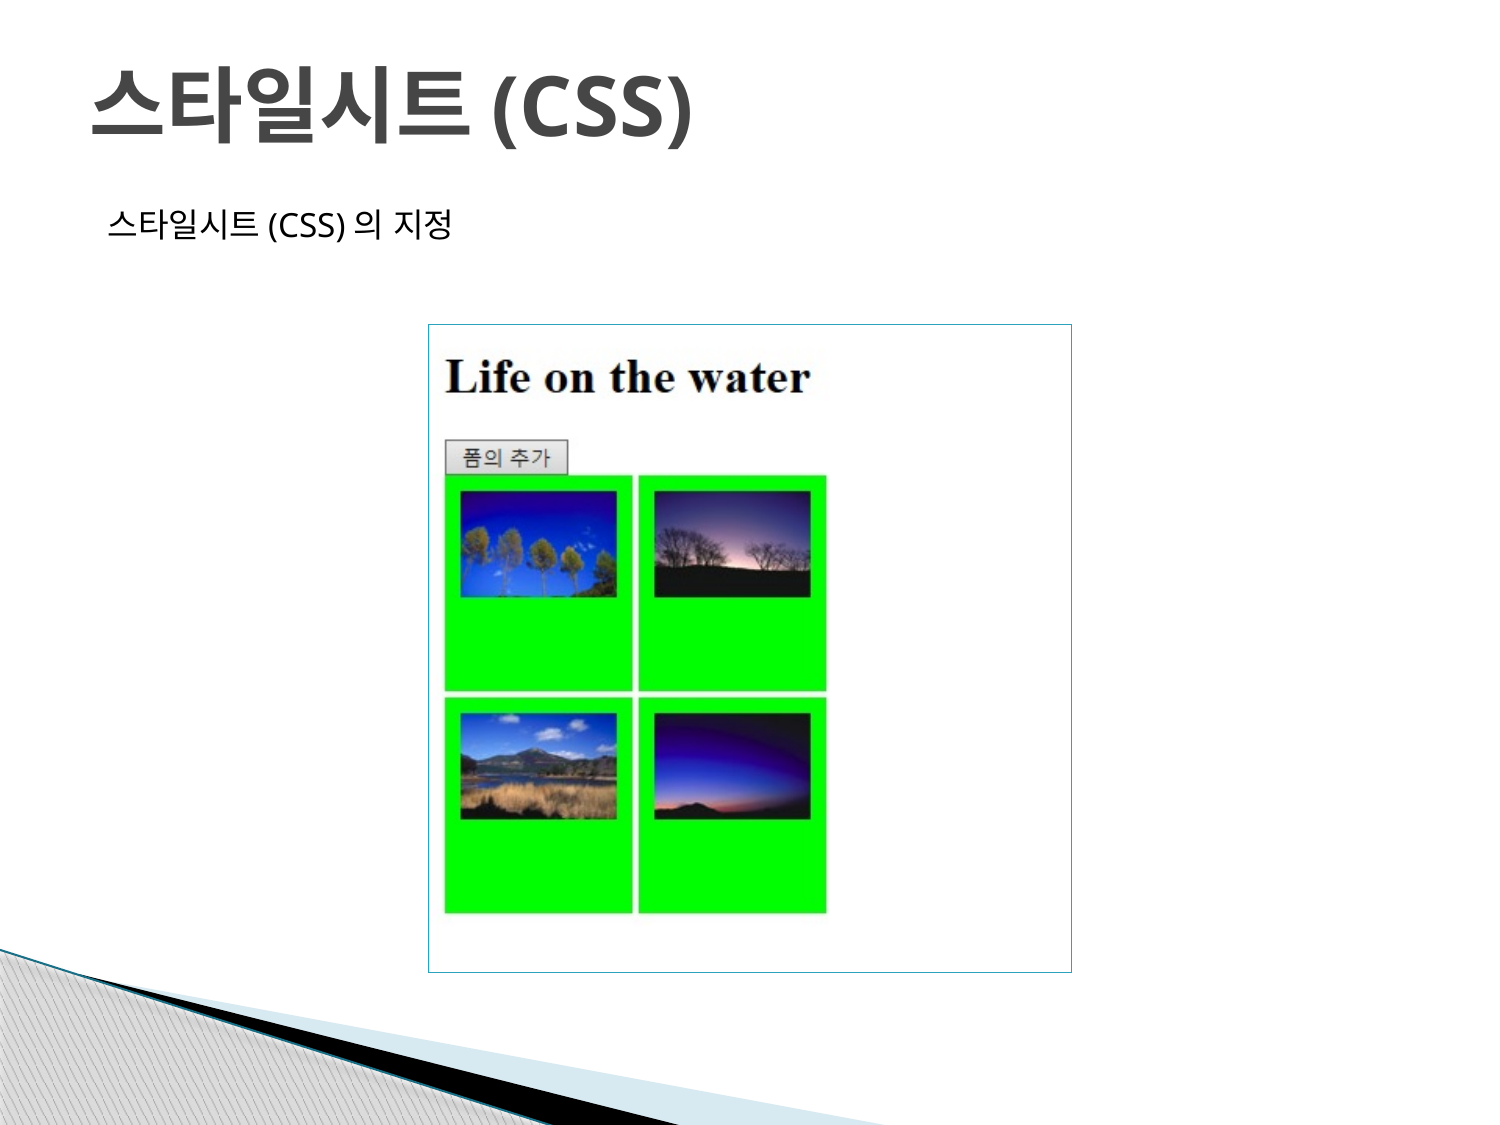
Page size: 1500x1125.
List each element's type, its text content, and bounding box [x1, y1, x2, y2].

title 스타일시트(CSS) [75, 45, 1425, 161]
list 스타일시트(CSS)의 지정 [75, 196, 1425, 1071]
picture [427, 323, 1073, 973]
